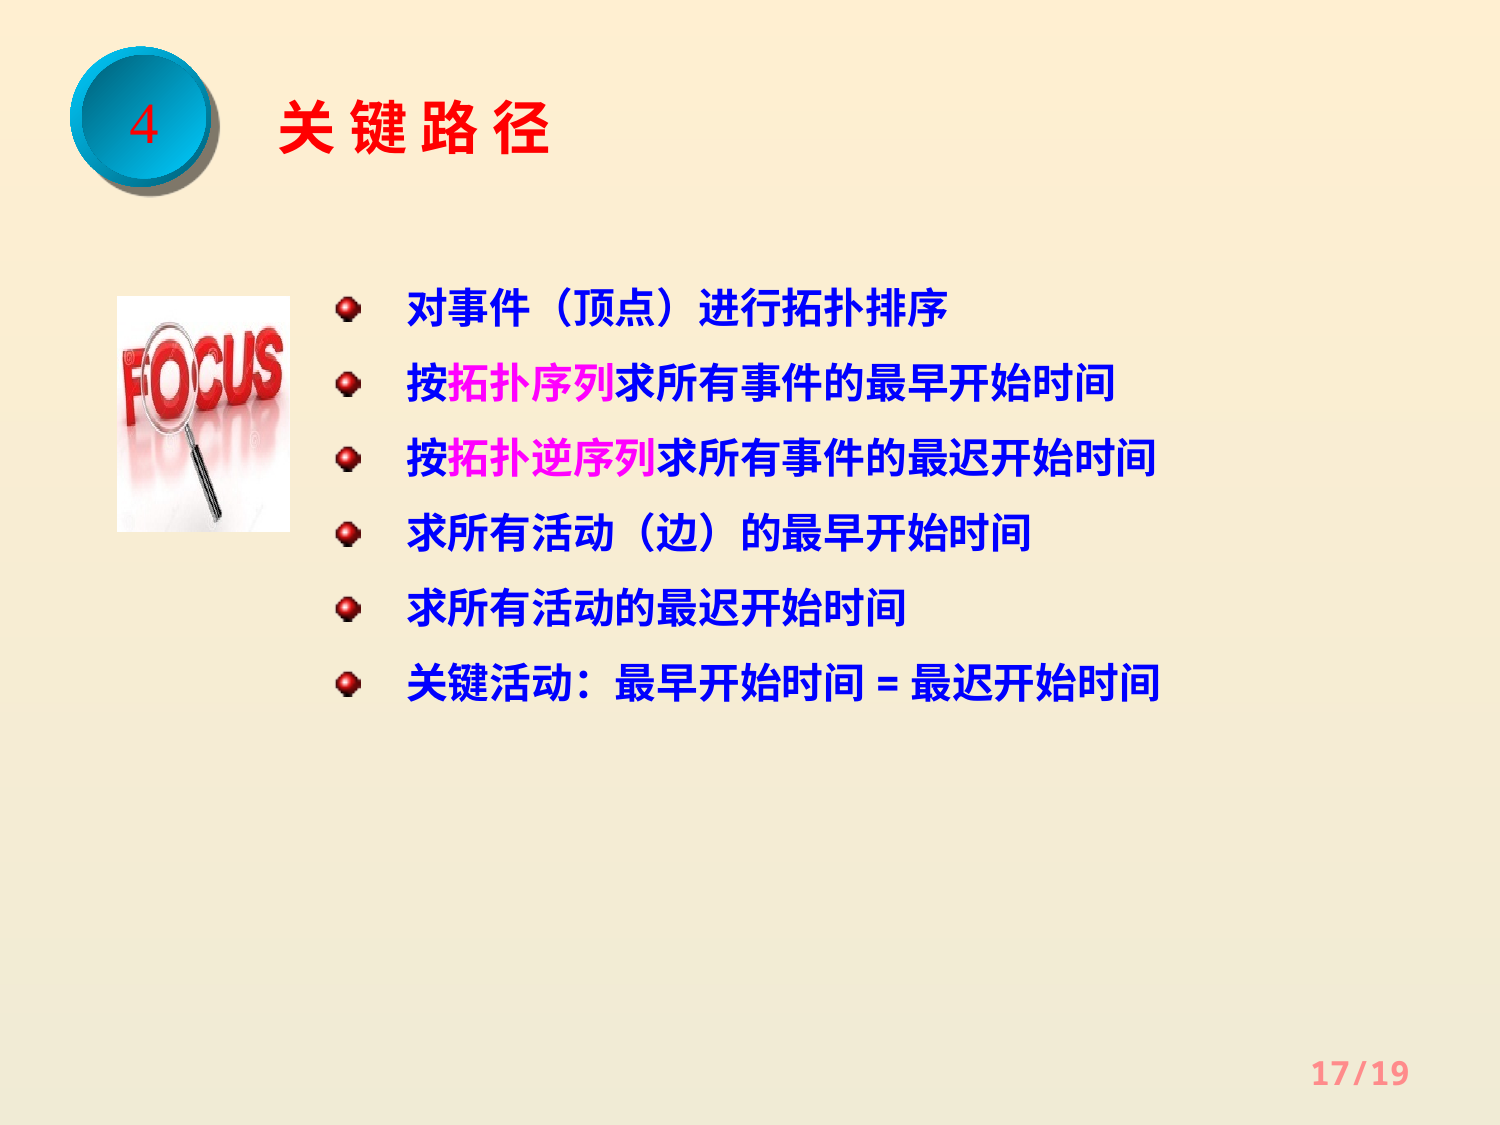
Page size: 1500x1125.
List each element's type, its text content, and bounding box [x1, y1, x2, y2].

text_box 对事件（顶点）进行拓扑排序 按拓扑序列求所有事件的最早开始时间 按拓扑逆序列求所有事件的最迟开始时间 求所有活动（边）的最早开始时间 求所有活动的最迟开始时间 关键活动：最早开始时间=最迟开始时间 [316, 249, 1289, 715]
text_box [70, 46, 212, 187]
picture [331, 667, 361, 697]
picture [331, 367, 361, 397]
picture [116, 296, 290, 532]
picture [331, 592, 361, 622]
slide_number 17/19 [1074, 1042, 1425, 1103]
picture [331, 442, 361, 472]
text_box 关 键 路 径 [222, 76, 598, 169]
picture [331, 292, 361, 322]
picture [331, 517, 361, 547]
